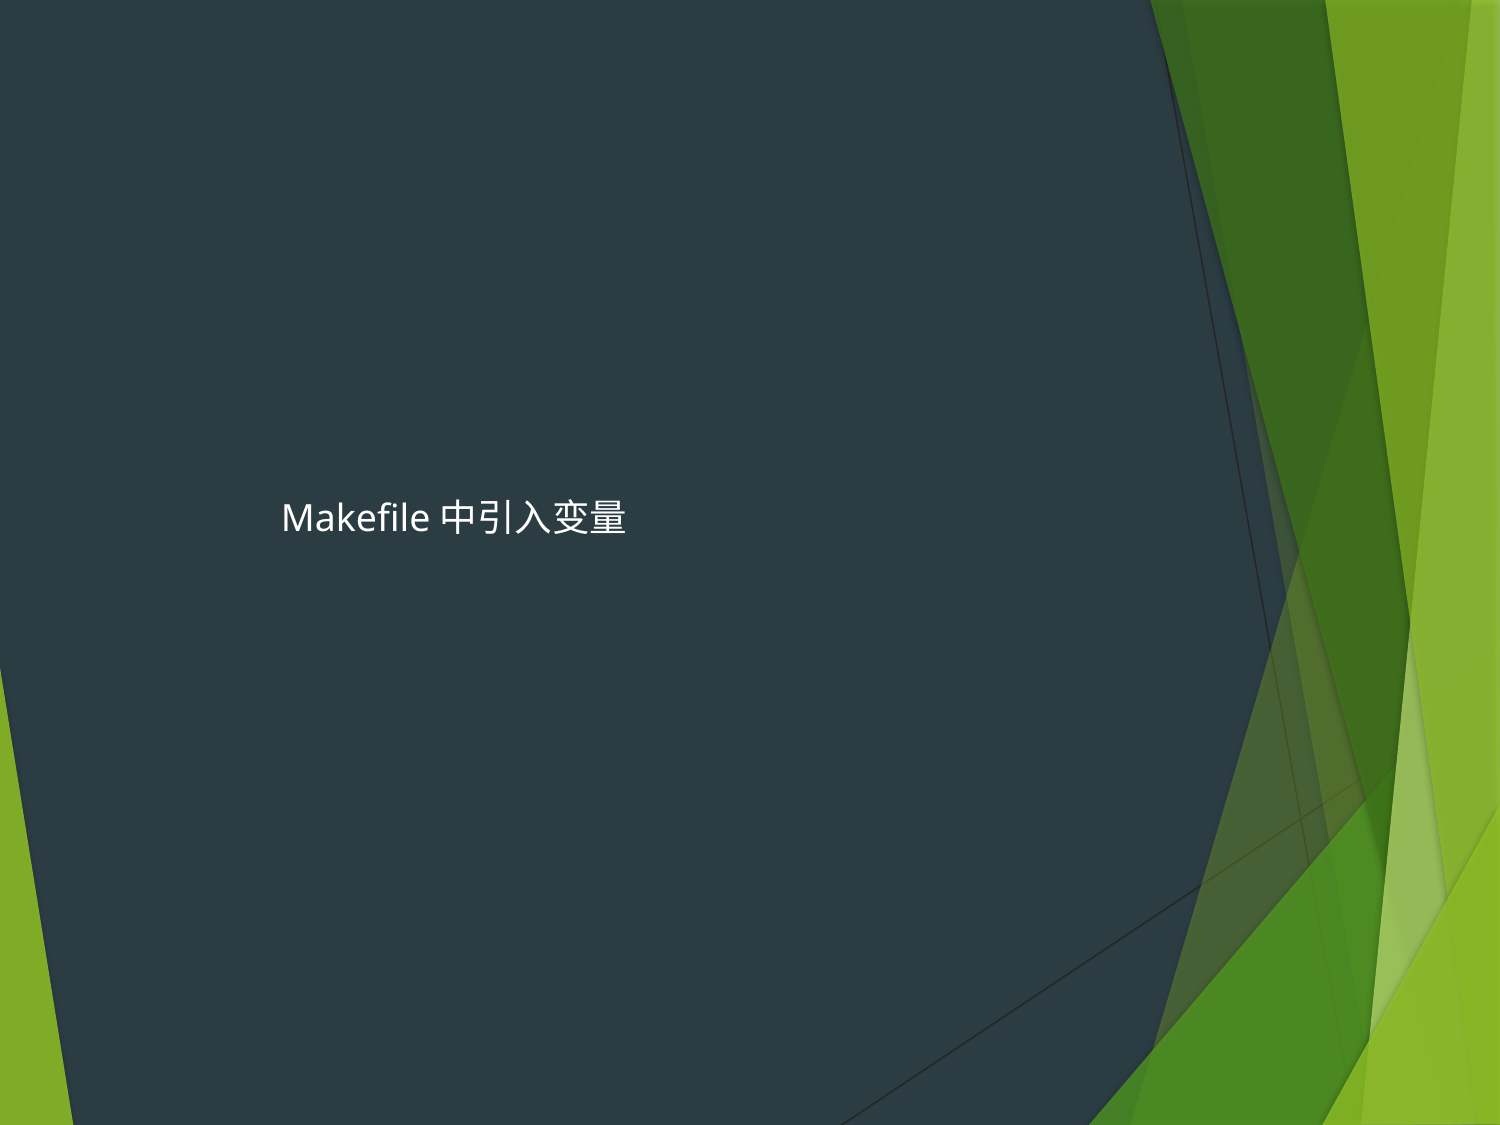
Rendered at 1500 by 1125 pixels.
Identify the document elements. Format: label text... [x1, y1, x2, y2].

list Makefile中引入变量 [99, 354, 1142, 992]
